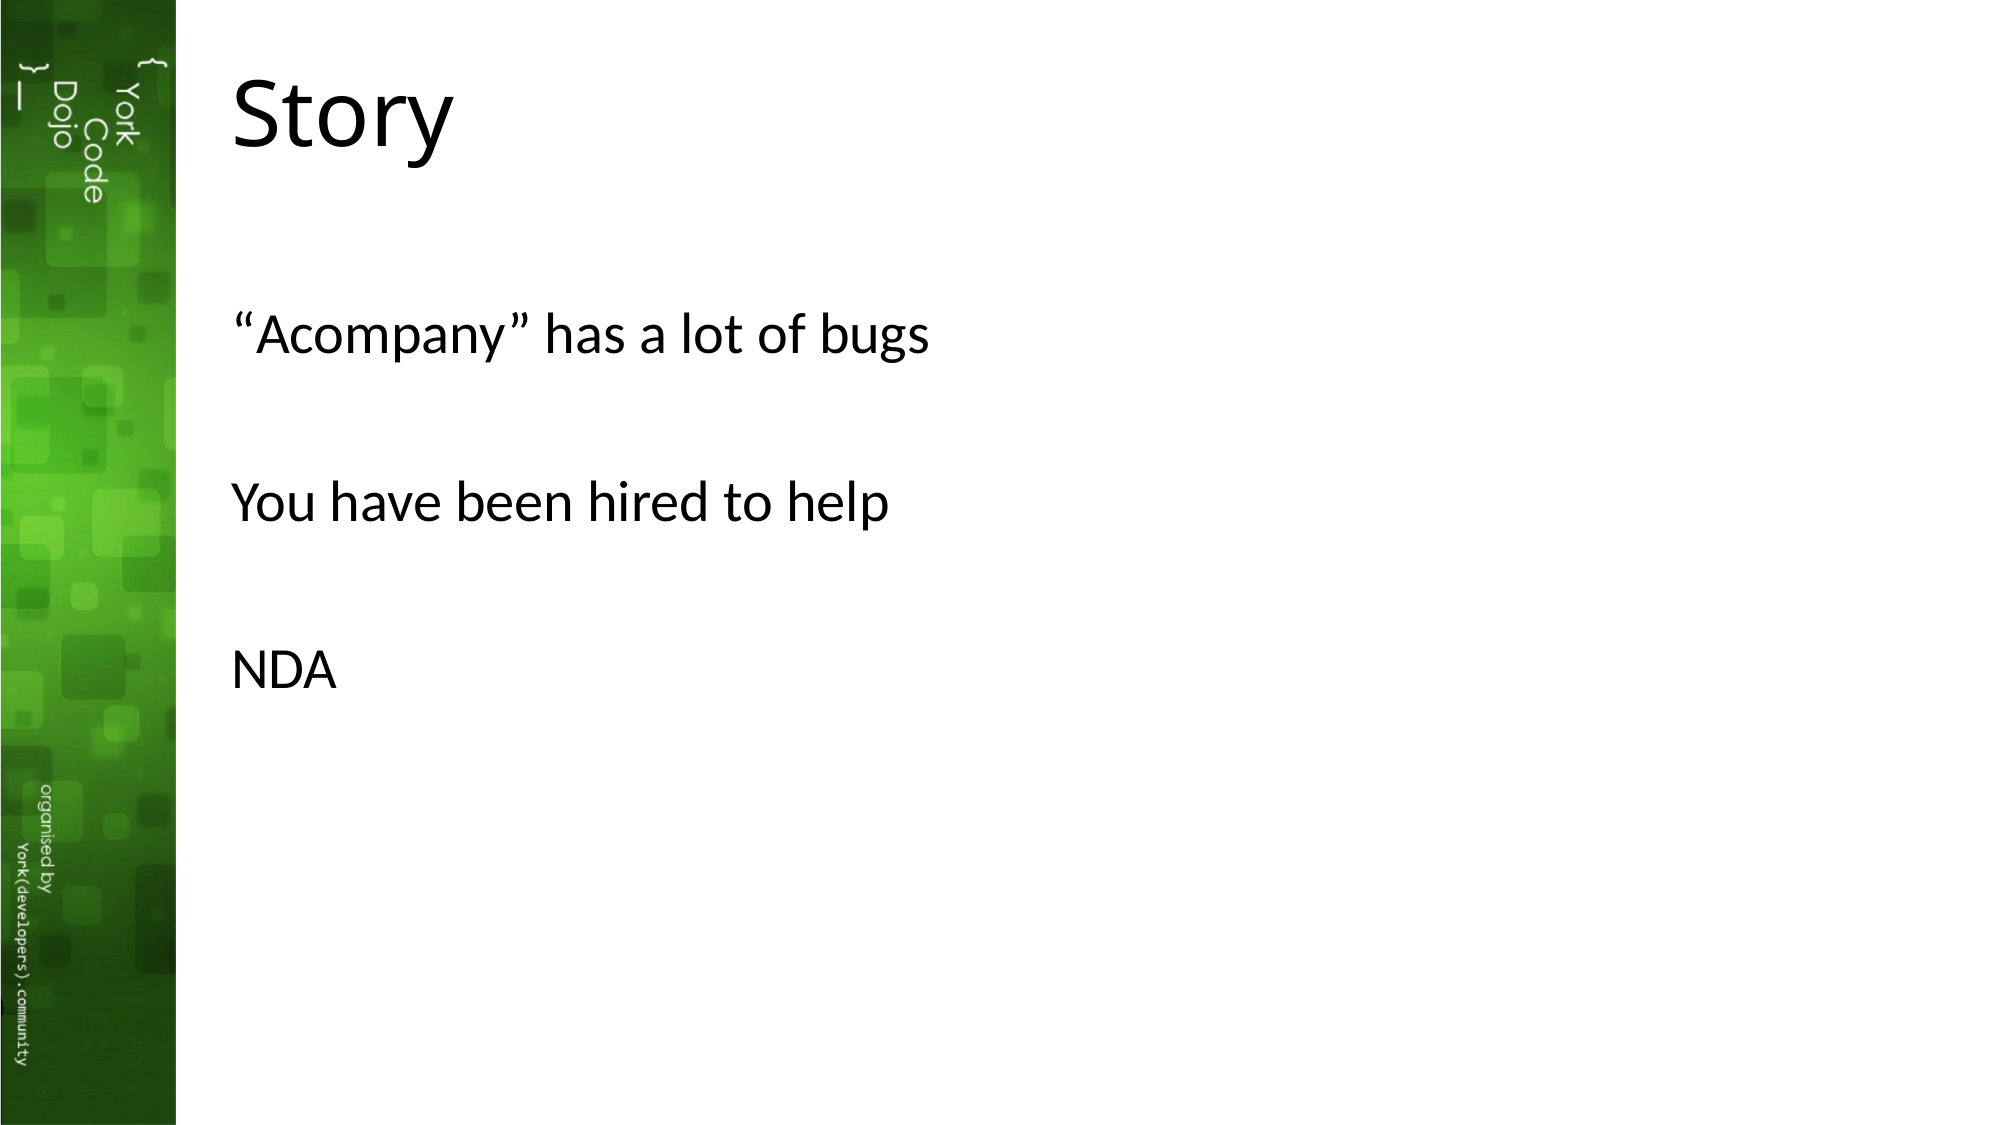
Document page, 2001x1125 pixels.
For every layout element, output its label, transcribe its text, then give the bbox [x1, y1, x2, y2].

list “Acompany” has a lot of bugs You have been hired to help NDA [216, 205, 1863, 992]
picture [1, 1, 175, 1124]
title Story [216, 59, 1863, 205]
